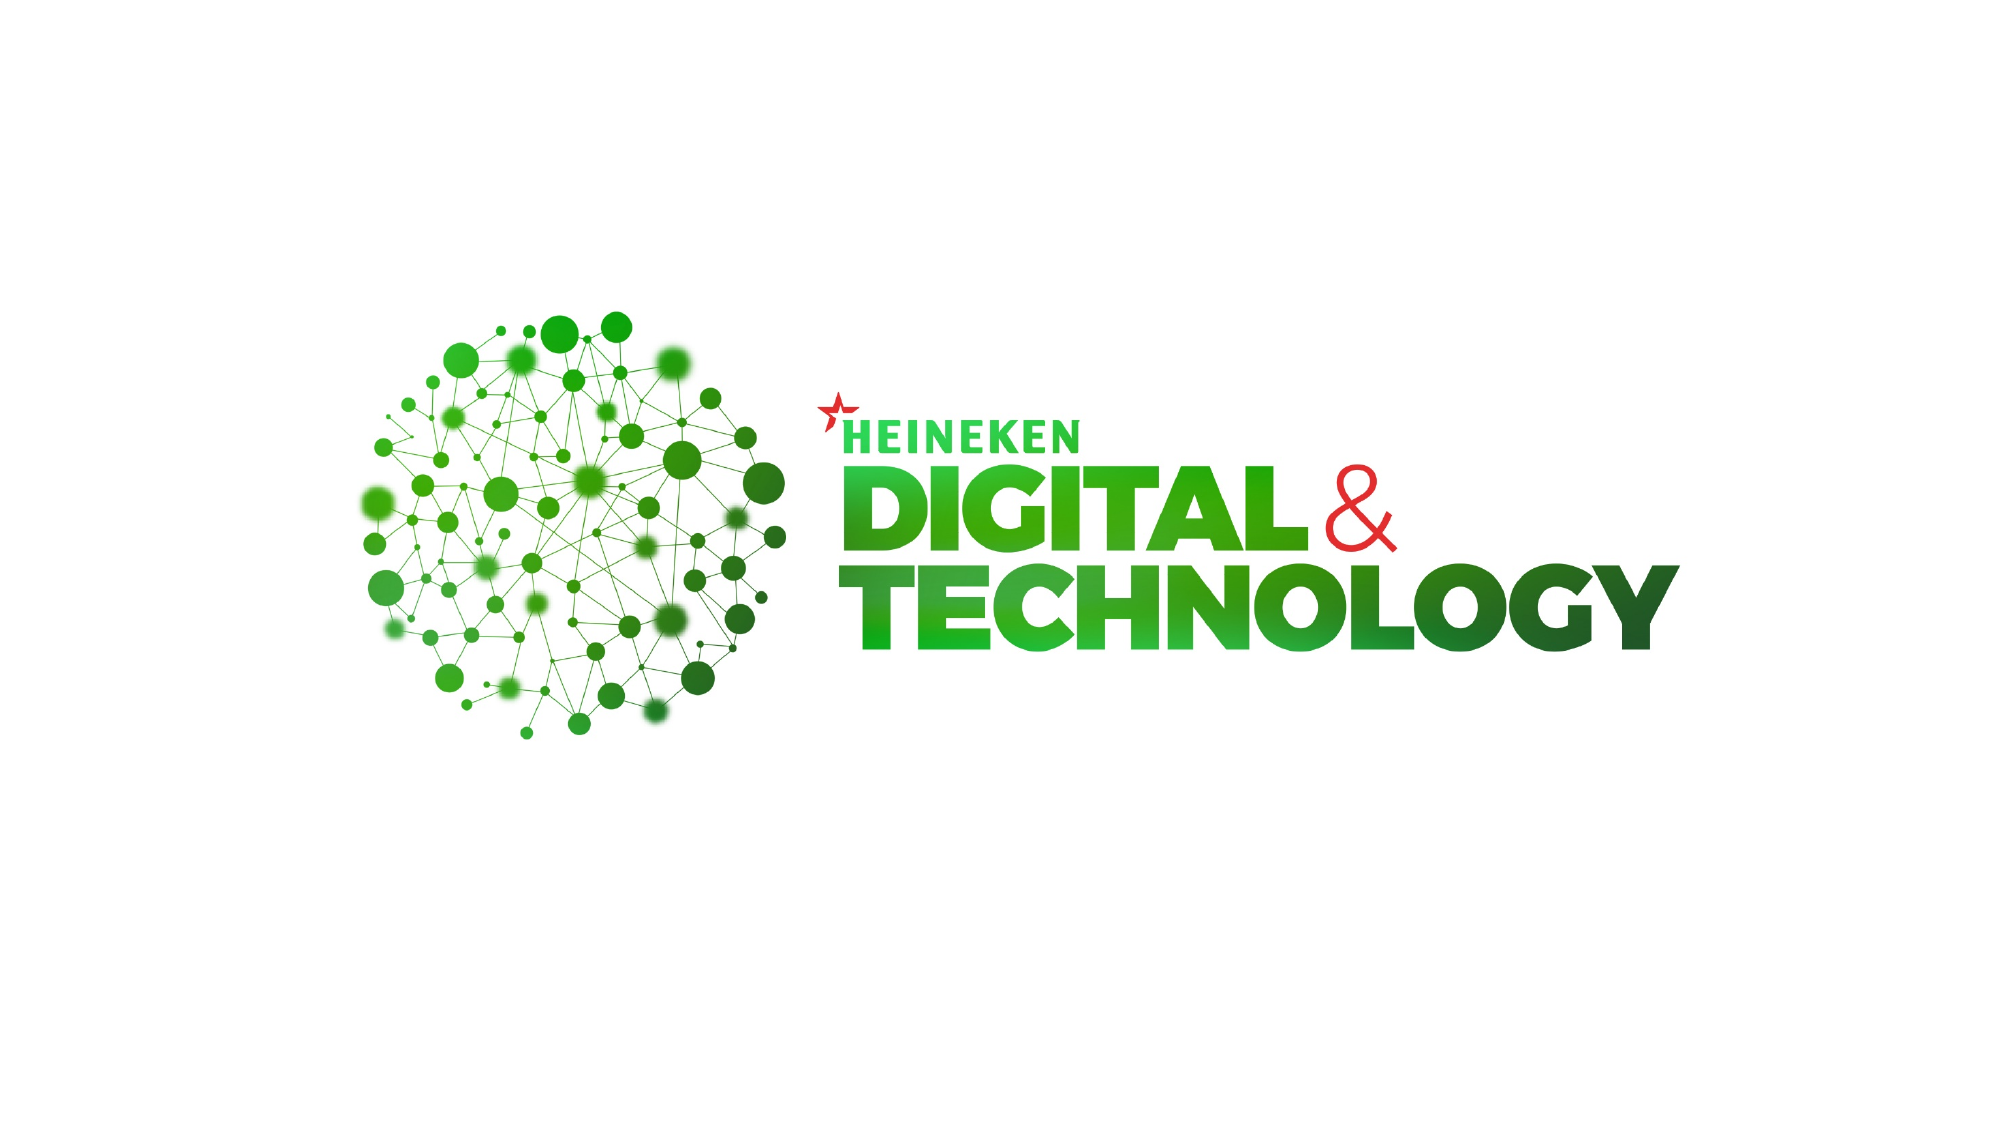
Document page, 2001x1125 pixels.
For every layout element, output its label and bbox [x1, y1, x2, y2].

picture [226, 151, 1752, 915]
